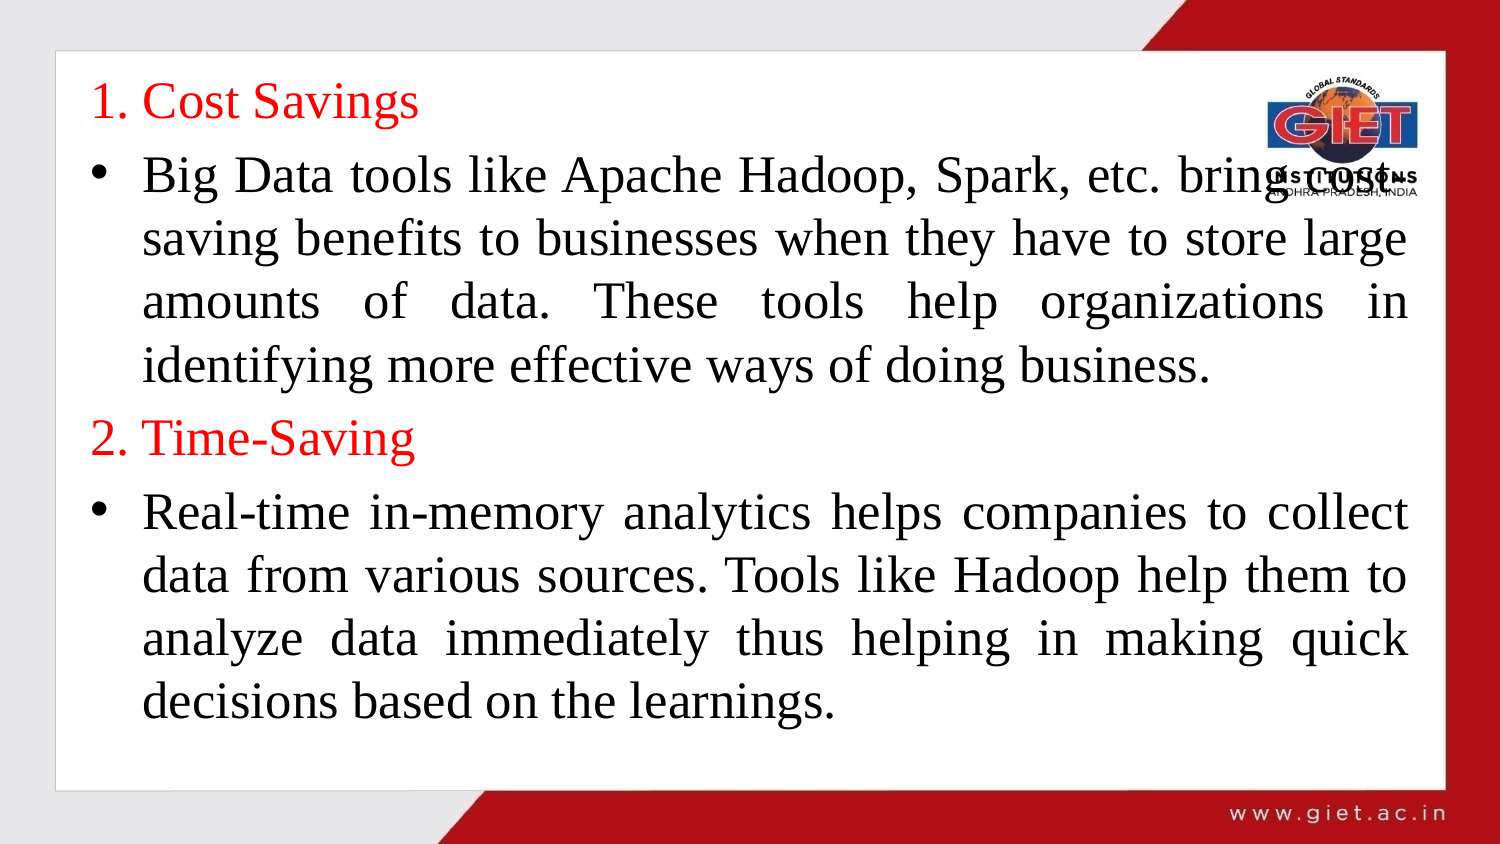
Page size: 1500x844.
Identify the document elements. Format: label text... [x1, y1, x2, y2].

list 1. Cost Savings Big Data tools like Apache Hadoop, Spark, etc. bring cost-saving benefits to businesses when they have to store large amounts of data. These tools help organizations in identifying more effective ways of doing business. 2. Time-Saving Real-time in-memory analytics helps companies to collect data from various sources. Tools like Hadoop help them to analyze data immediately thus helping in making quick decisions based on the learnings. [75, 58, 1425, 754]
picture [0, 0, 1500, 844]
